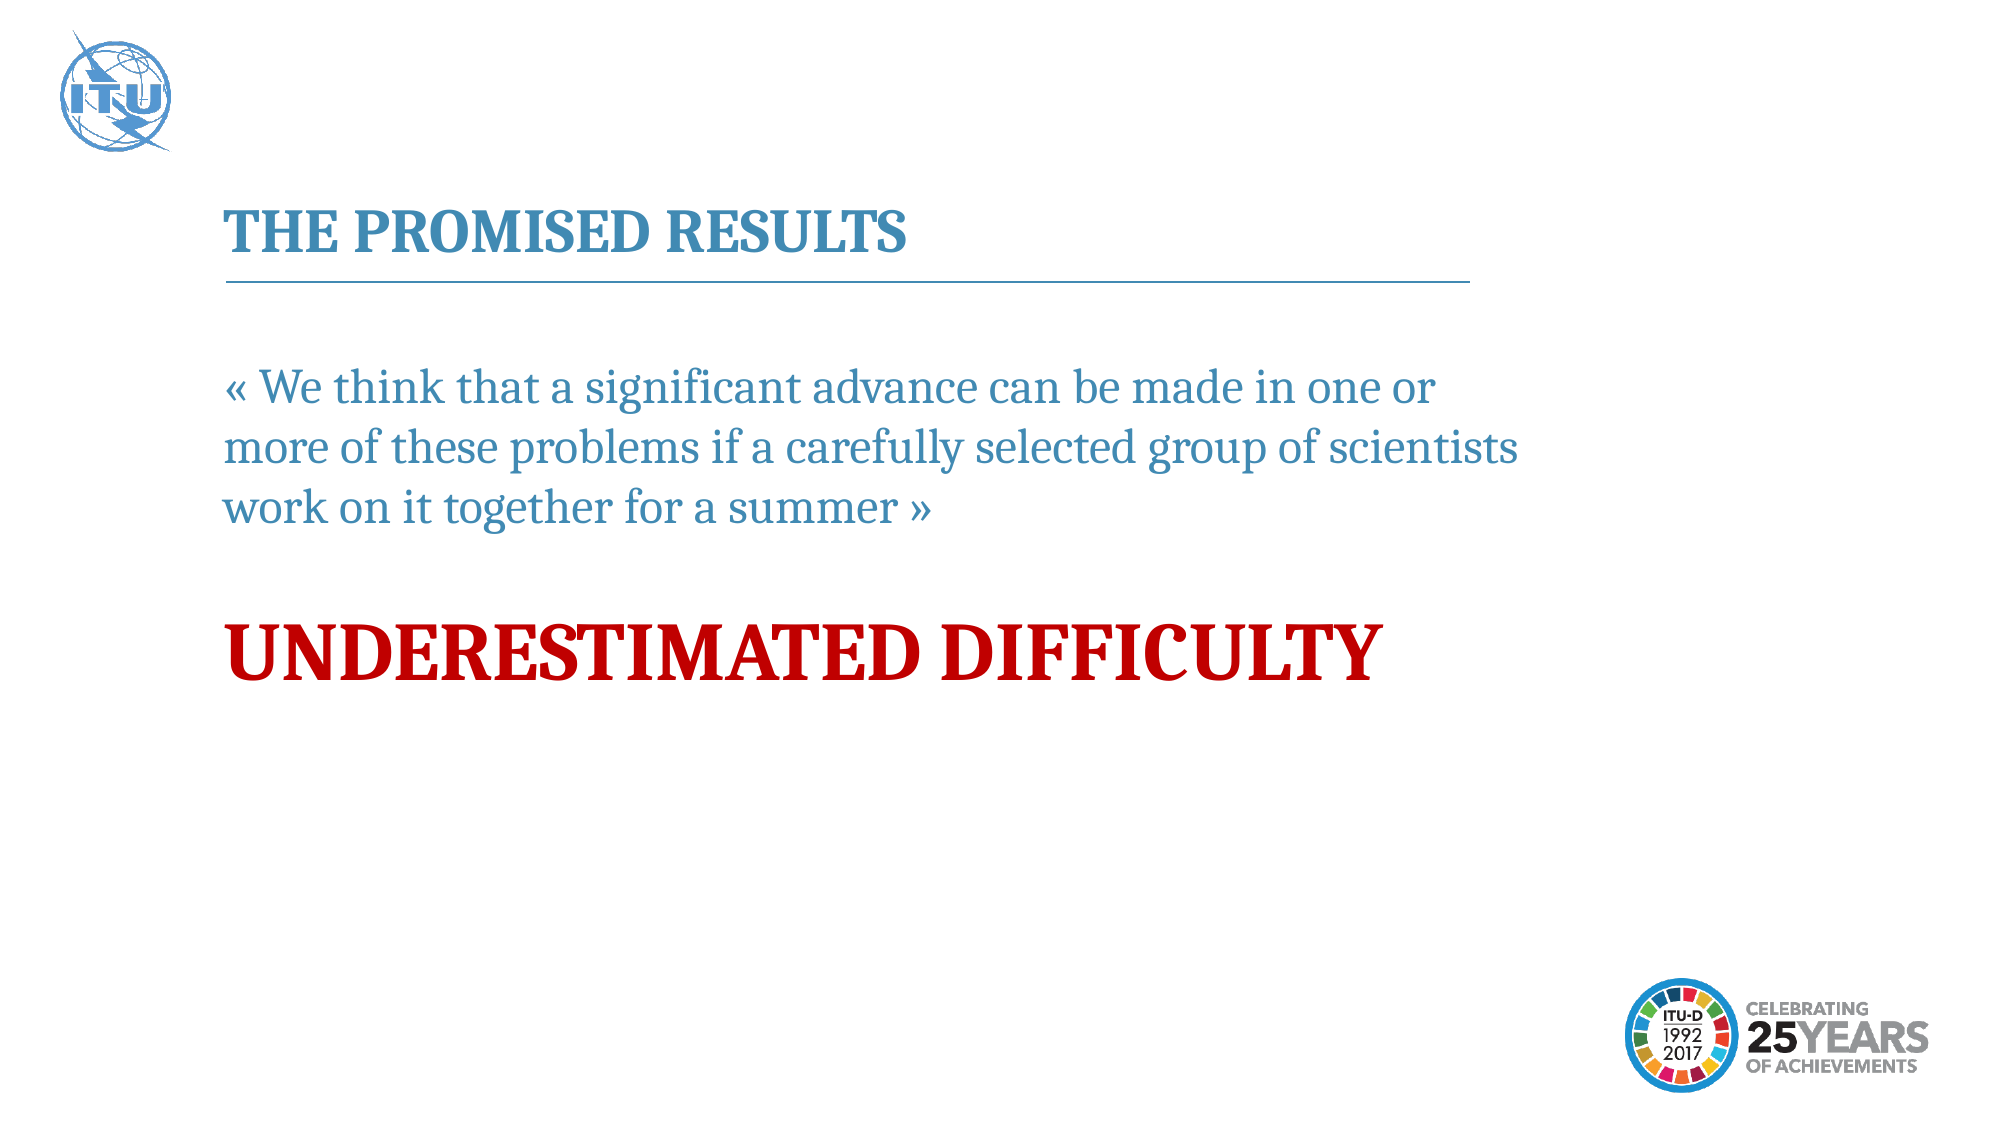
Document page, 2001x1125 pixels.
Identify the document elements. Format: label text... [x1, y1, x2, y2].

picture [1623, 977, 1930, 1093]
text_box THE PROMISED RESULTS [208, 182, 1718, 273]
text_box « We think that a significant advance can be made in one or more of these problems if a carefully selected group of scientists work on it together for a summer » [208, 345, 1536, 541]
picture [57, 26, 177, 156]
text_box UNDERESTIMATED DIFFICULTY [208, 589, 1718, 705]
